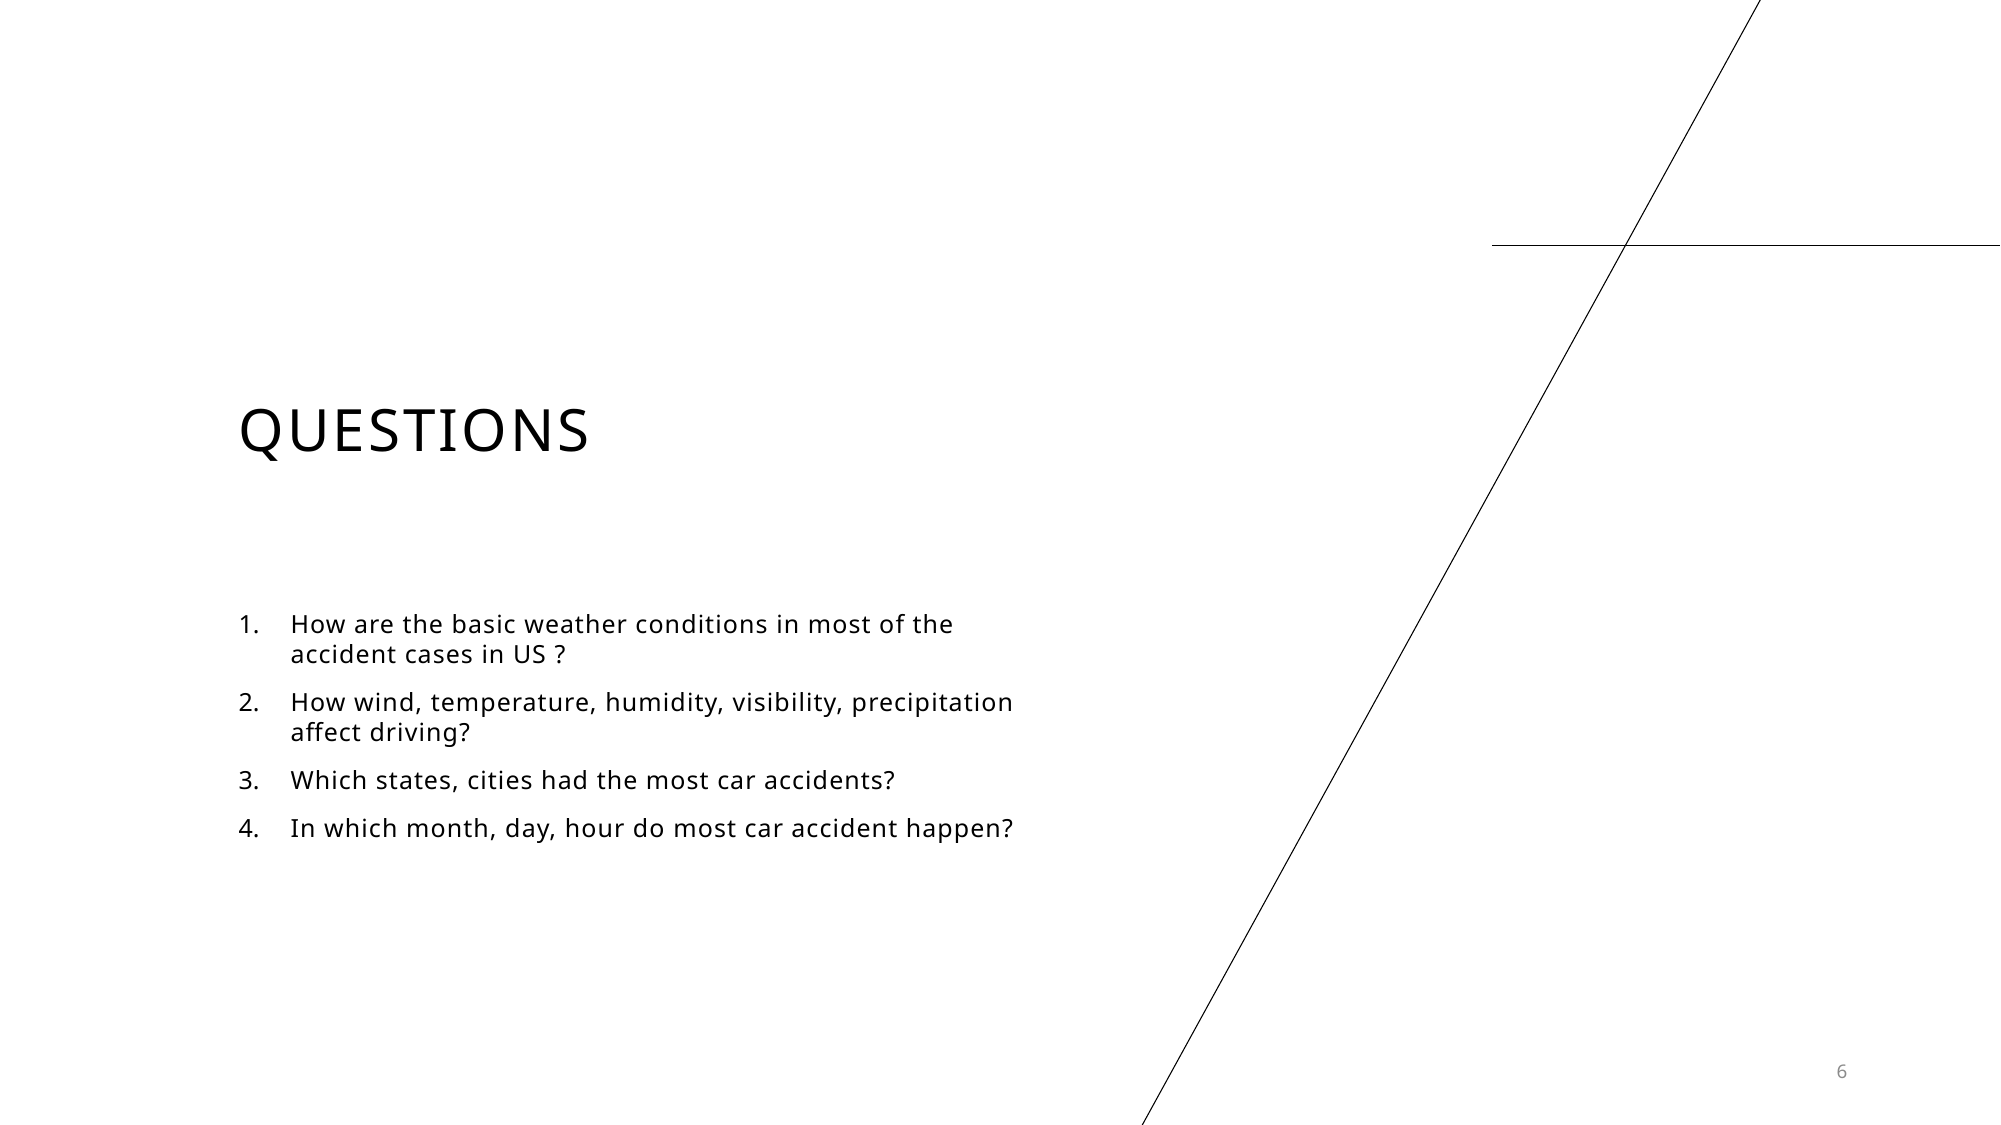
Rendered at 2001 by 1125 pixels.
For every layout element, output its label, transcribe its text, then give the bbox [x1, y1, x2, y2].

title Questions [223, 274, 1062, 472]
list How are the basic weather conditions in most of the accident cases in US ? How wind, temperature, humidity, visibility, precipitation affect driving? Which states, cities had the most car accidents? In which month, day, hour do most car accident happen? [223, 600, 1062, 851]
slide_number 6 [1412, 1042, 1863, 1103]
